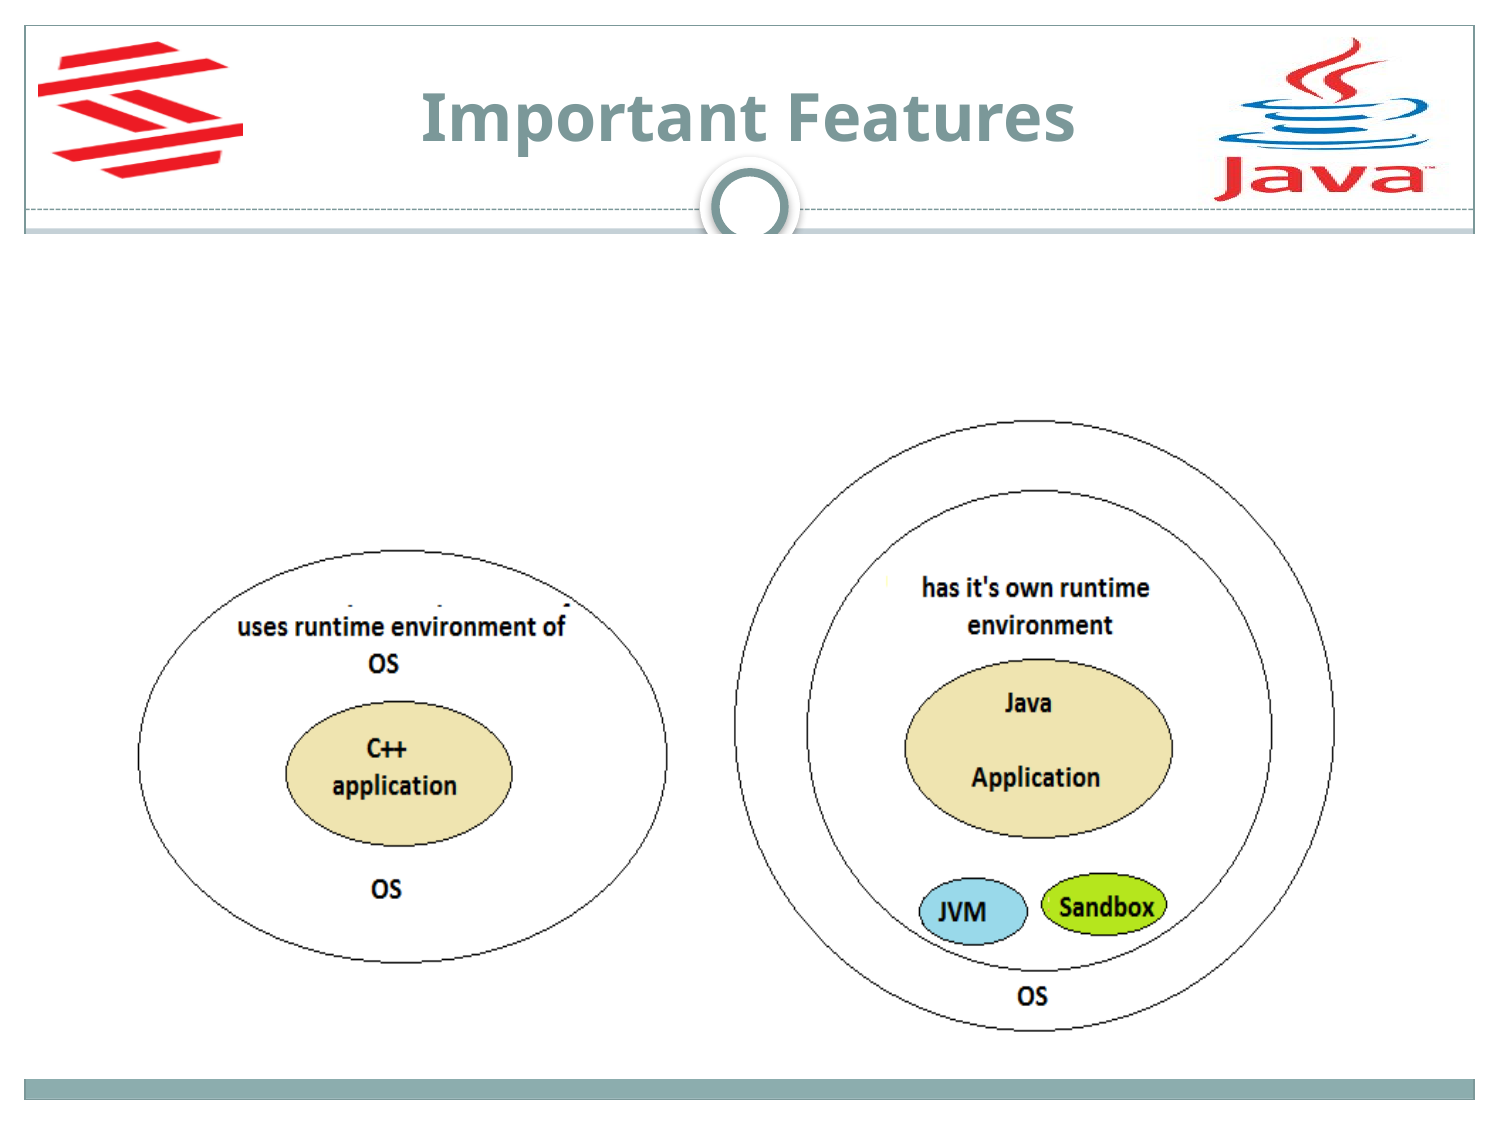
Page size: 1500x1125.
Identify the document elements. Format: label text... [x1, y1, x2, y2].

picture [37, 40, 243, 185]
picture [1163, 30, 1471, 209]
title Important Features [237, 37, 1157, 162]
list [23, 234, 1477, 1079]
